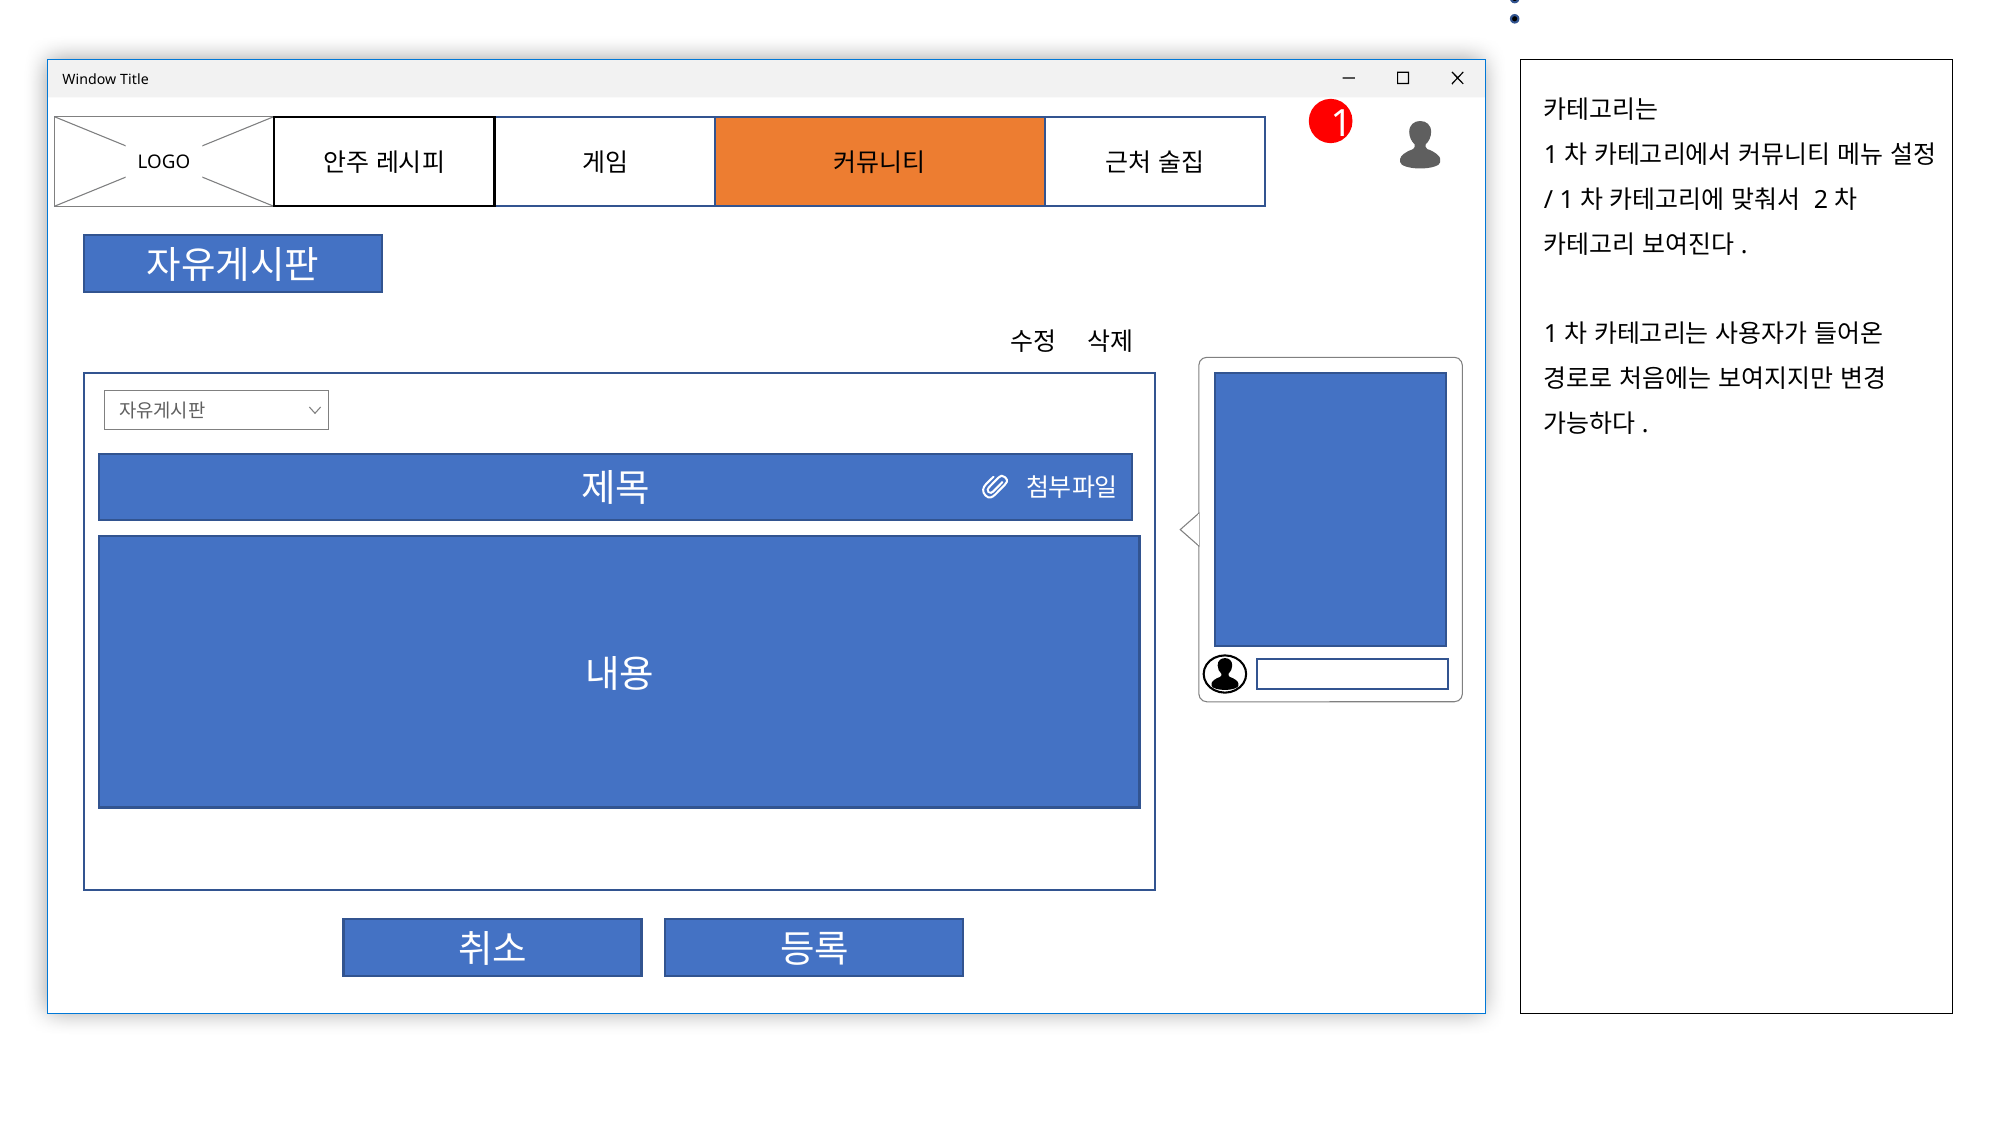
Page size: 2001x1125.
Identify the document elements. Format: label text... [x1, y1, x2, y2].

title 카테고리는 1차 카테고리에서 커뮤니티 메뉴 설정 / 1차 카테고리에 맞춰서 2차 카테고리 보여진다. 1차 카테고리는 사용자가 들어온 경로로 처음에는 보여지지만 변경 가능하다. [1529, 71, 1961, 1040]
text_box 수정 [981, 313, 1087, 369]
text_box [1510, 0, 1519, 23]
text_box 등록 [664, 918, 964, 977]
text_box [1400, 121, 1441, 169]
text_box 제목 [98, 453, 1133, 521]
text_box 게임 [496, 116, 714, 207]
text_box 내용 [98, 535, 1141, 809]
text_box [104, 390, 329, 431]
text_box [54, 116, 274, 207]
text_box 1 [1308, 98, 1353, 144]
text_box [83, 372, 1156, 891]
text_box 안주 레시피 [274, 116, 496, 207]
text_box 삭제 [1087, 313, 1164, 369]
text_box 커뮤니티 [714, 116, 1044, 207]
text_box 첨부파일 [1011, 464, 1133, 509]
text_box 자유게시판 [83, 234, 383, 293]
text_box 근처 술집 [1044, 116, 1266, 207]
text_box 취소 [342, 918, 643, 977]
text_box [982, 474, 1008, 499]
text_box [1180, 357, 1463, 702]
